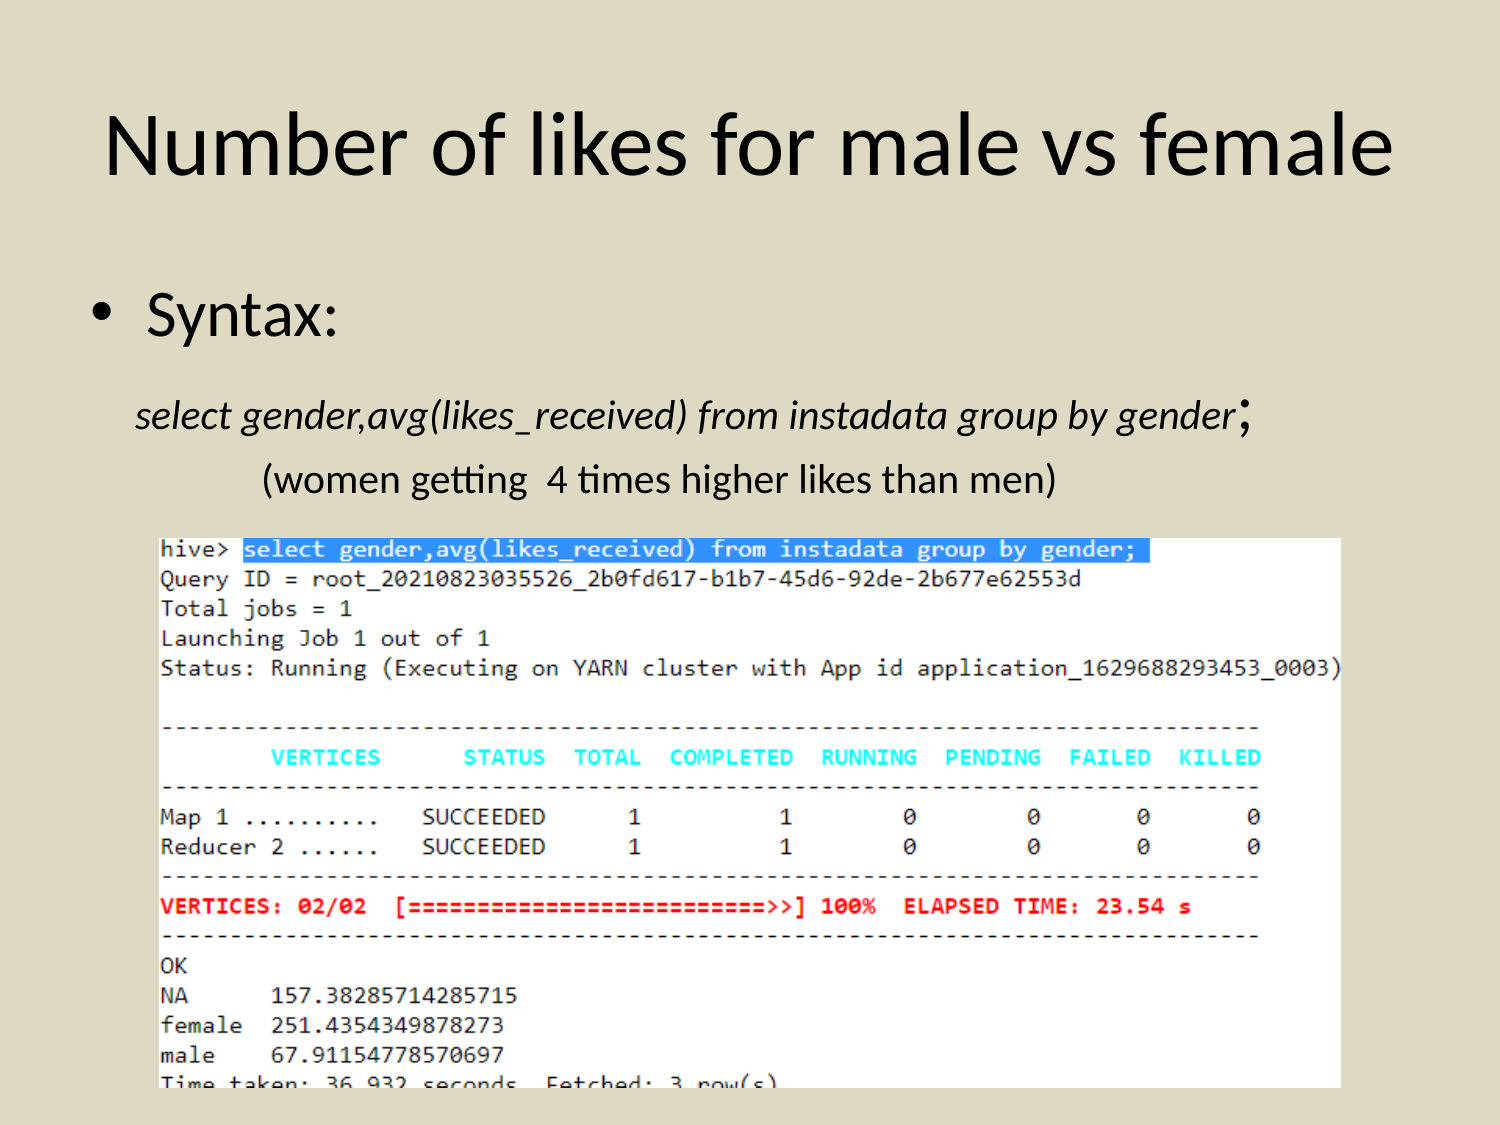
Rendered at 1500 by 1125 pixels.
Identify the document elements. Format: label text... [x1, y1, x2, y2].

picture [159, 538, 1341, 1088]
list Syntax: select gender,avg(likes_received) from instadata group by gender; (women getting 4 times higher likes than men) [75, 262, 1425, 1005]
title Number of likes for male vs female [75, 45, 1425, 233]
